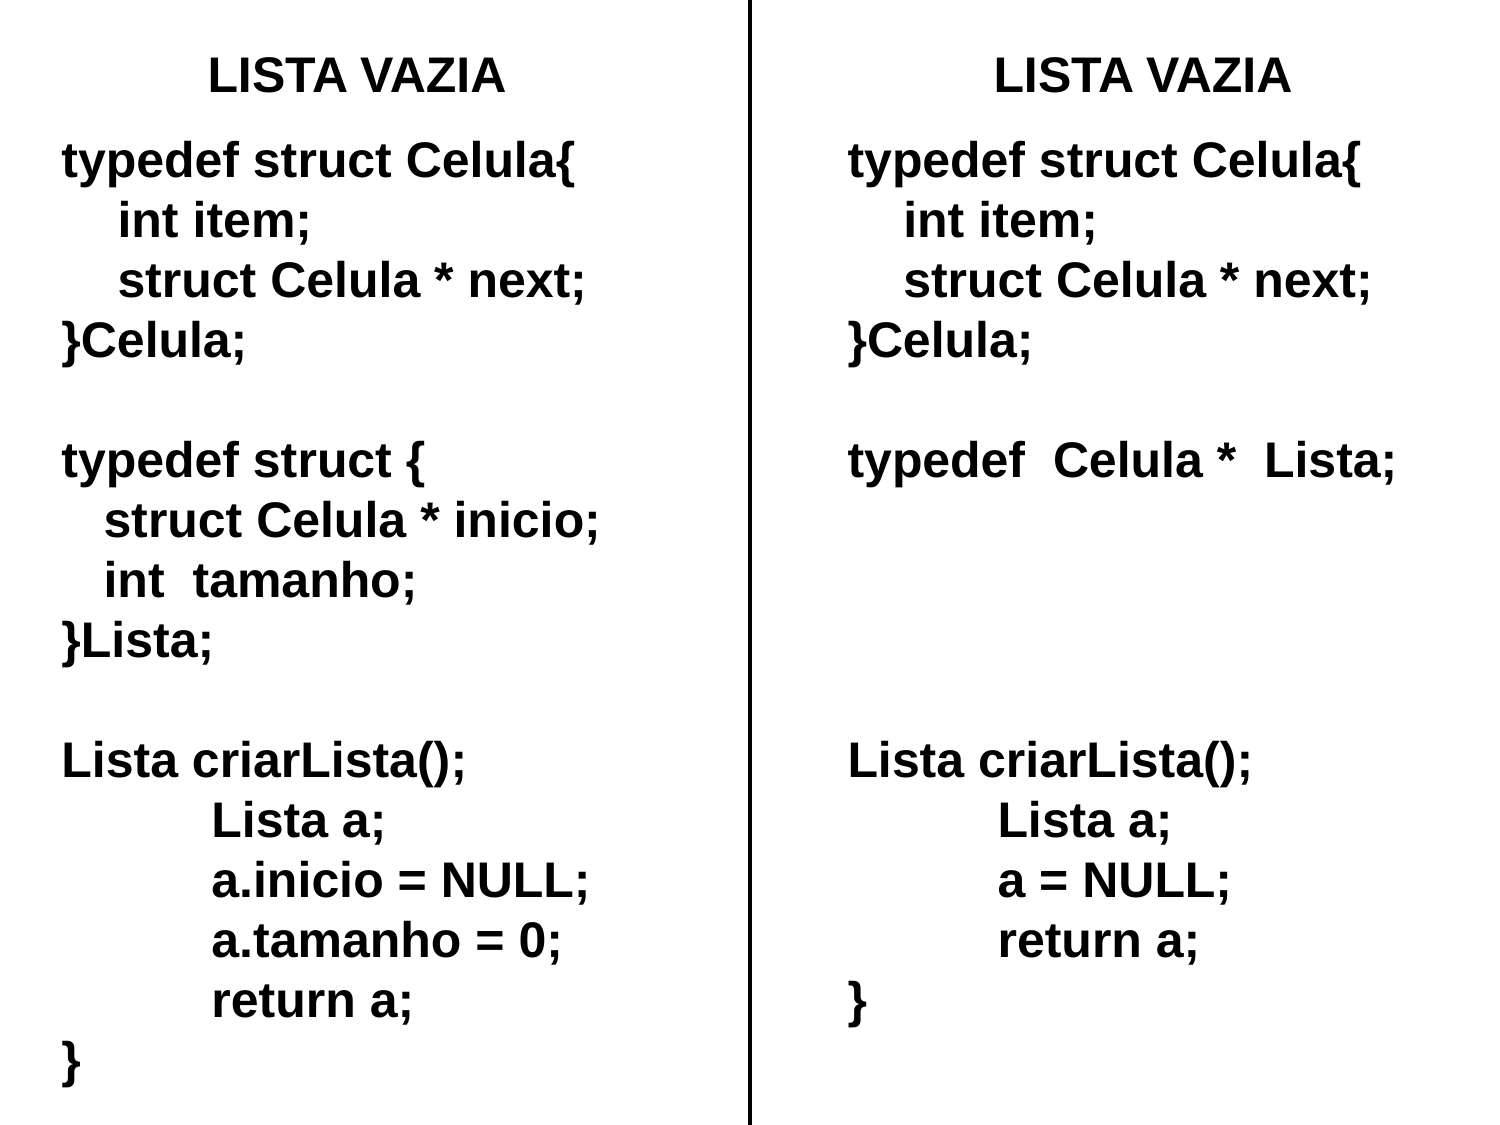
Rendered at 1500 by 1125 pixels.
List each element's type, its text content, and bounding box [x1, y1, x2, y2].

text_box LISTA VAZIA typedef struct Celula{ int item; struct Celula * next; }Celula; typedef Celula * Lista; Lista criarLista(); Lista a; a = NULL; return a; } [832, 35, 1454, 1036]
text_box LISTA VAZIA typedef struct Celula{ int item; struct Celula * next; }Celula; typedef struct { struct Celula * inicio; int tamanho; }Lista; Lista criarLista(); Lista a; a.inicio = NULL; a.tamanho = 0; return a; } [46, 35, 668, 1096]
